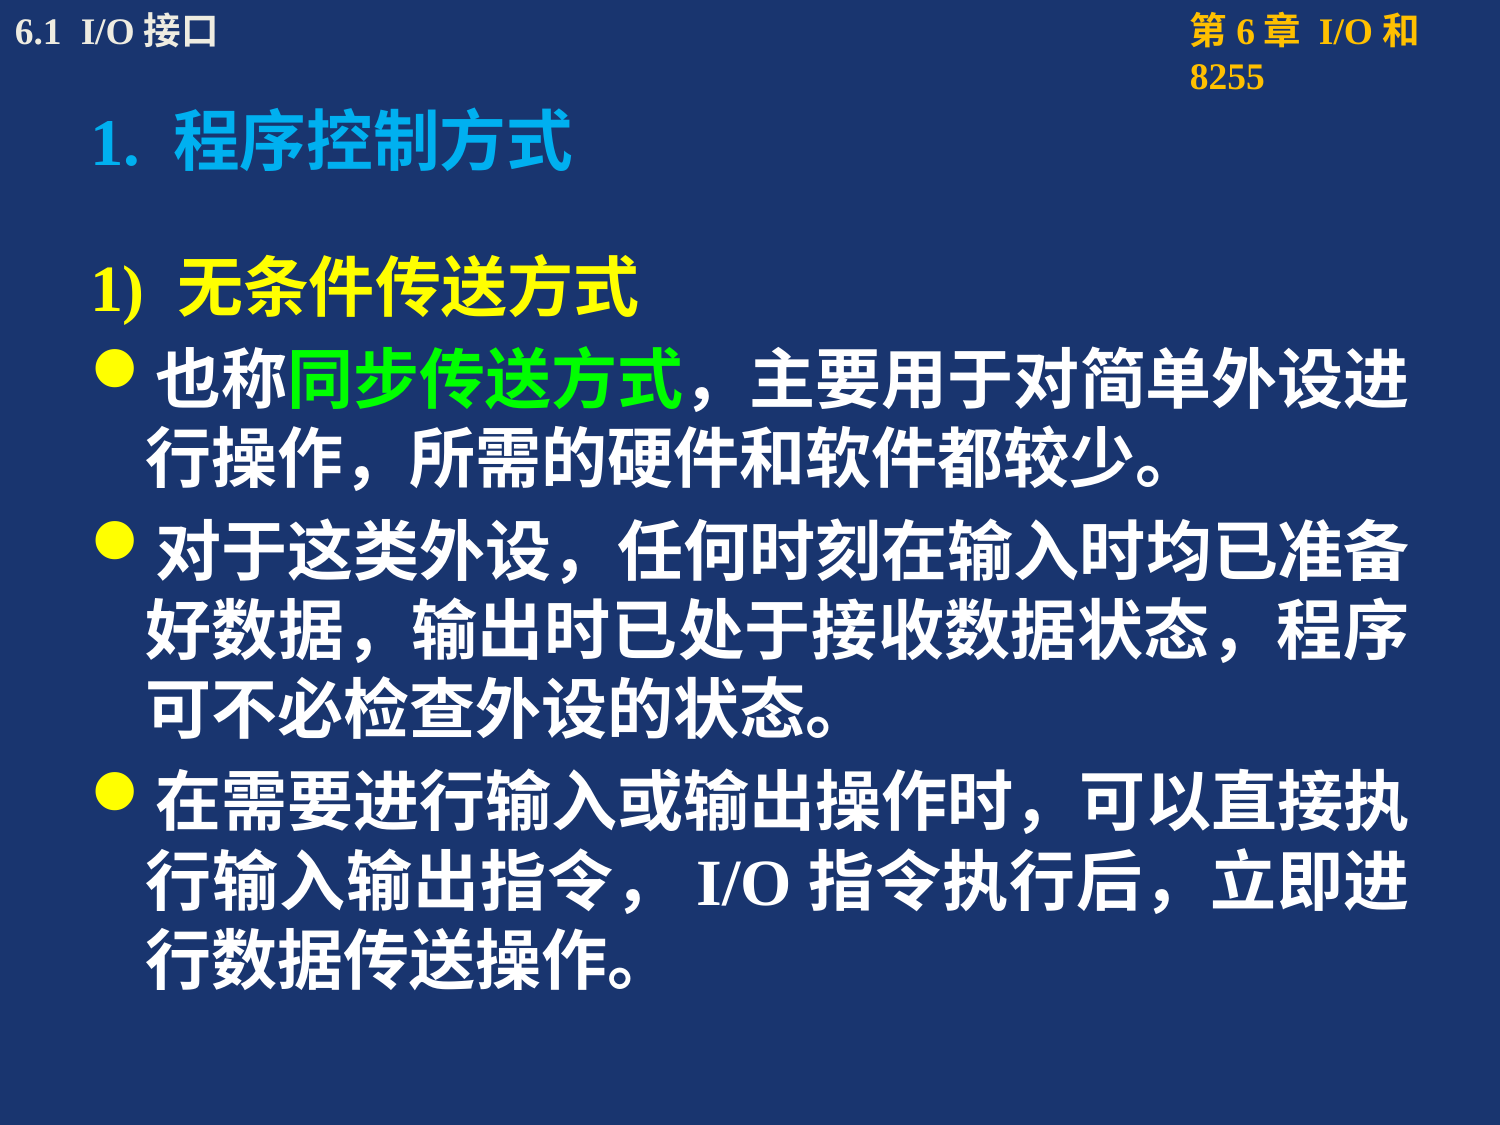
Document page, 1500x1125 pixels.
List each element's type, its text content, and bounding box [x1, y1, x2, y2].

list 1) 无条件传送方式 也称同步传送方式，主要用于对简单外设进行操作，所需的硬件和软件都较少。 对于这类外设，任何时刻在输入时均已准备好数据，输出时已处于接收数据状态，程序可不必检查外设的状态。 在需要进行输入或输出操作时，可以直接执行输入输出指令，I/O指令执行后，立即进行数据传送操作。 [75, 237, 1425, 1005]
title 1. 程序控制方式 [75, 45, 1425, 233]
